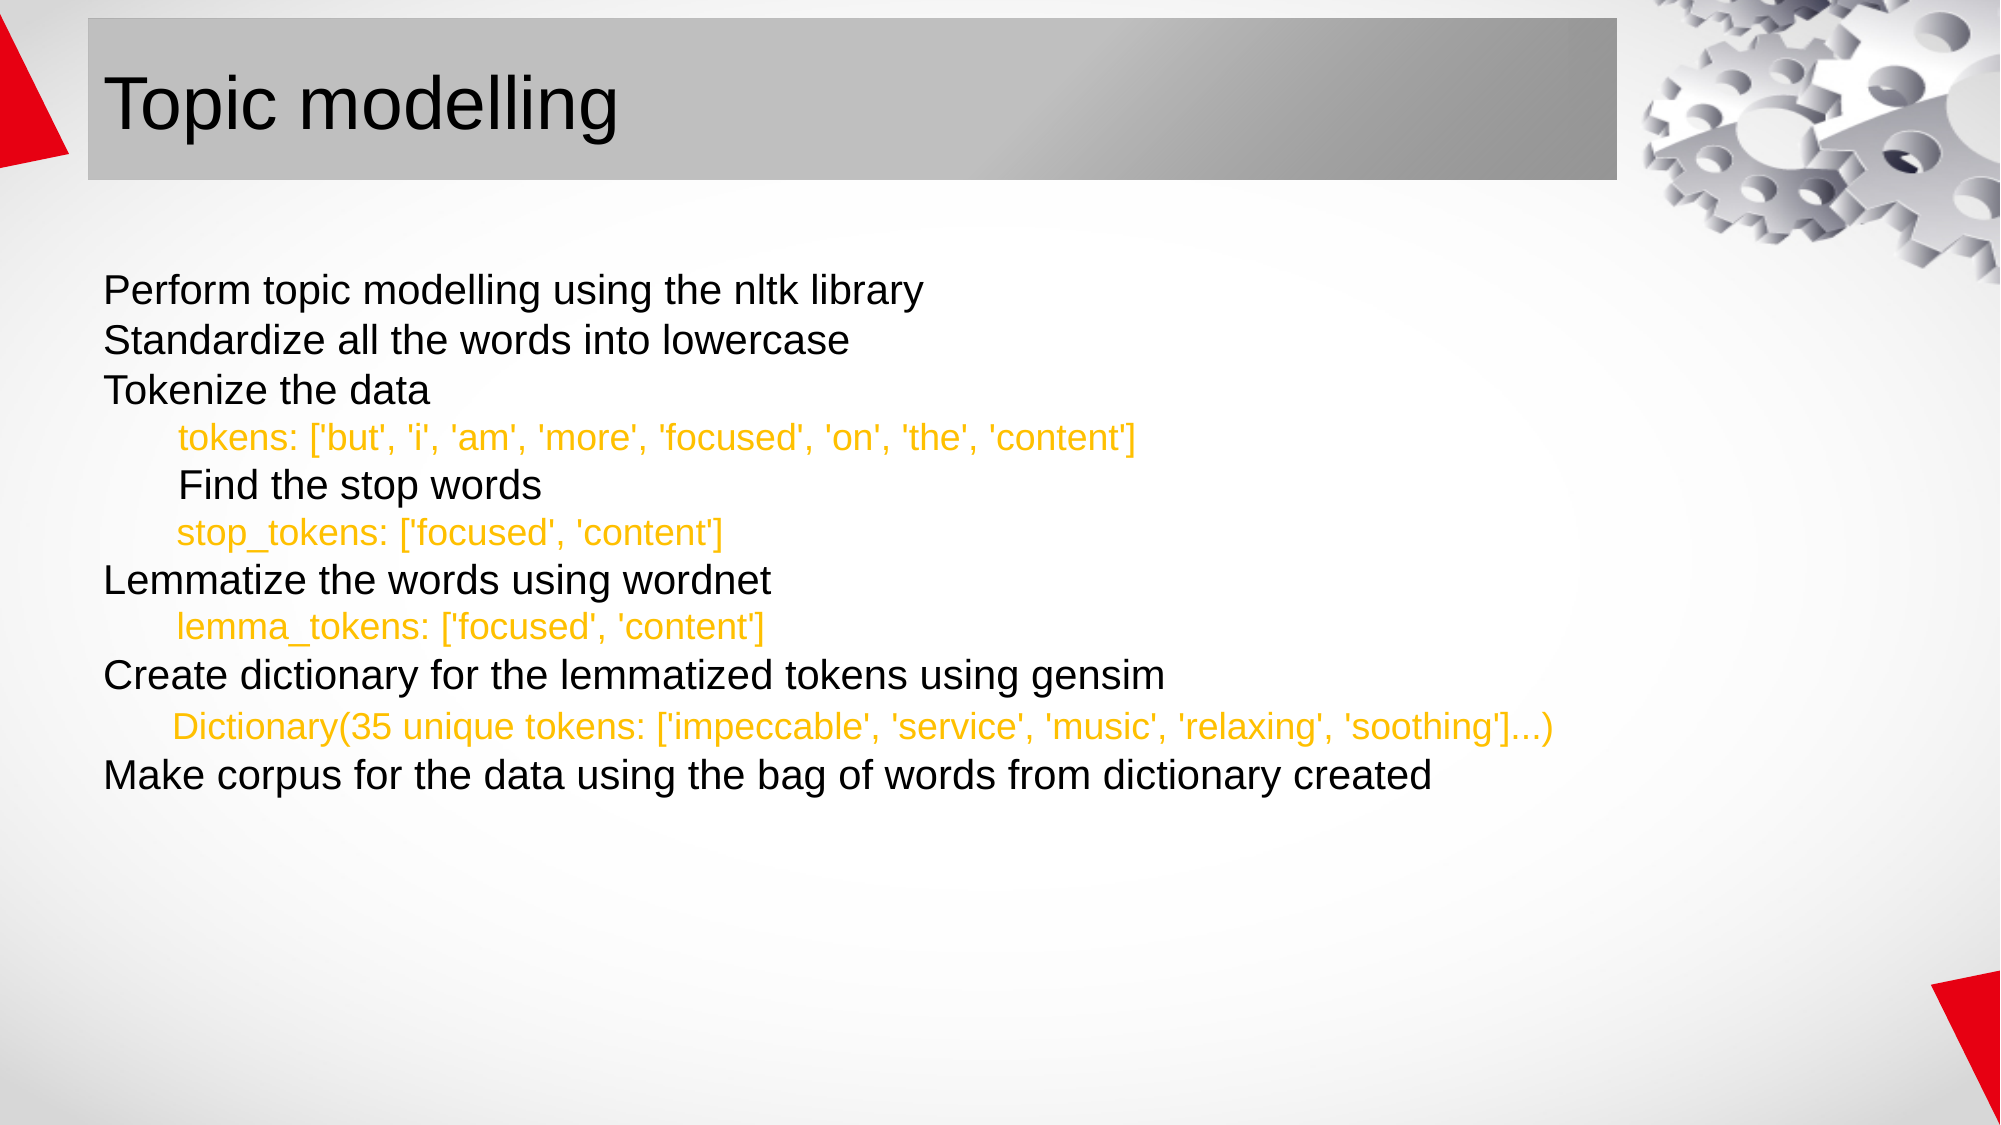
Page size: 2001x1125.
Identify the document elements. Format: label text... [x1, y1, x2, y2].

picture [0, 0, 2000, 1125]
slide_number [1916, 18, 2000, 79]
list Perform topic modelling using the nltk library Standardize all the words into lowercase Tokenize the data tokens: ['but', 'i', 'am', 'more', 'focused', 'on', 'the', 'content'] Find the stop words stop_tokens: ['focused', 'content'] Lemmatize the words using wordnet lemma_tokens: ['focused', 'content'] Create dictionary for the lemmatized tokens using gensim Dictionary(35 unique tokens: ['impeccable', 'service', 'music', 'relaxing', 'soothing']...) Make corpus for the data using the bag of words from dictionary created [88, 204, 1889, 1018]
title Topic modelling [88, 18, 1617, 180]
